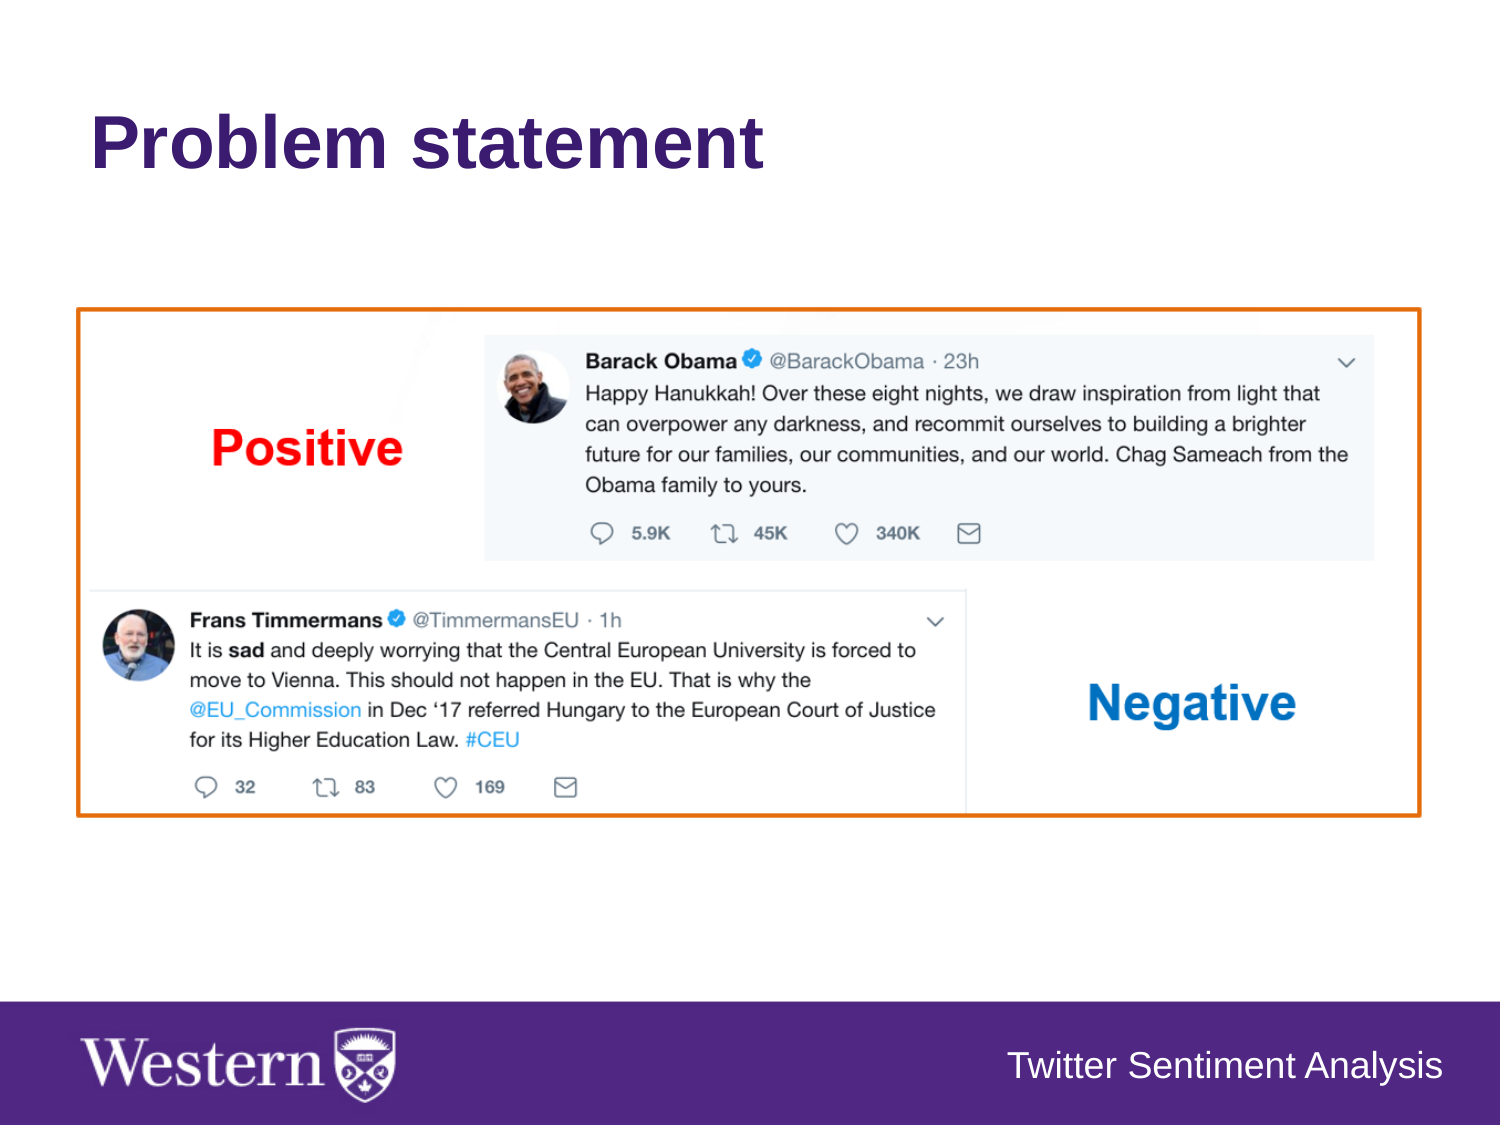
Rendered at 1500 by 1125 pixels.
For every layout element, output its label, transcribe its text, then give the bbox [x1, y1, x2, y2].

text_box Twitter Sentiment Analysis [935, 1033, 1459, 1094]
picture [0, 0, 1500, 1125]
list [74, 304, 1426, 820]
title Problem statement [75, 45, 1425, 233]
